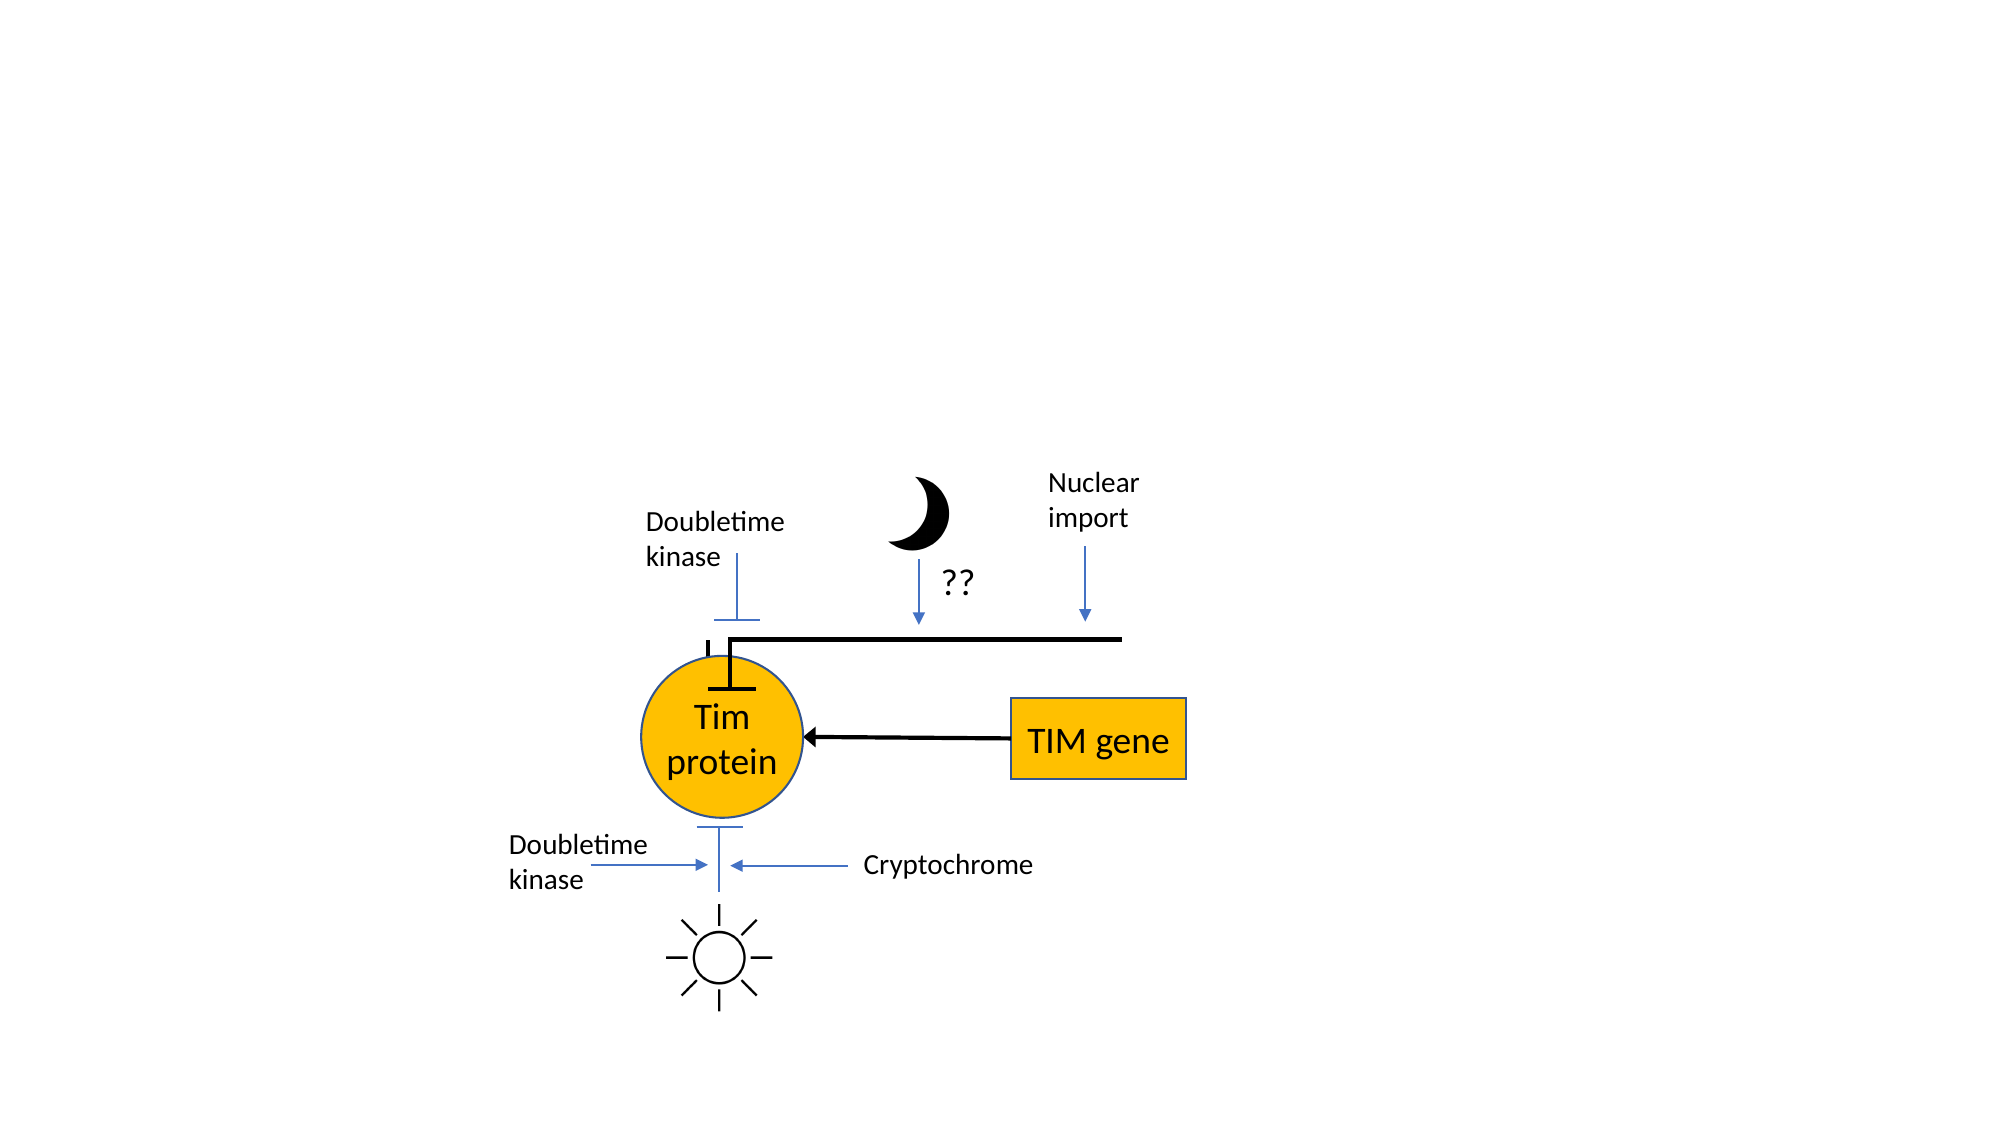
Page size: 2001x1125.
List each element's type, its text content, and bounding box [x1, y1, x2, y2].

text_box Doubletime kinase [631, 495, 801, 580]
text_box Tim protein [640, 656, 805, 819]
text_box TIM gene [1010, 697, 1187, 780]
text_box Nuclear import [1033, 456, 1164, 542]
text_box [708, 639, 1123, 689]
picture [661, 899, 777, 1016]
picture [872, 467, 965, 560]
text_box Cryptochrome [849, 837, 1049, 888]
text_box ?? [925, 550, 991, 611]
text_box Doubletime kinase [493, 817, 663, 903]
